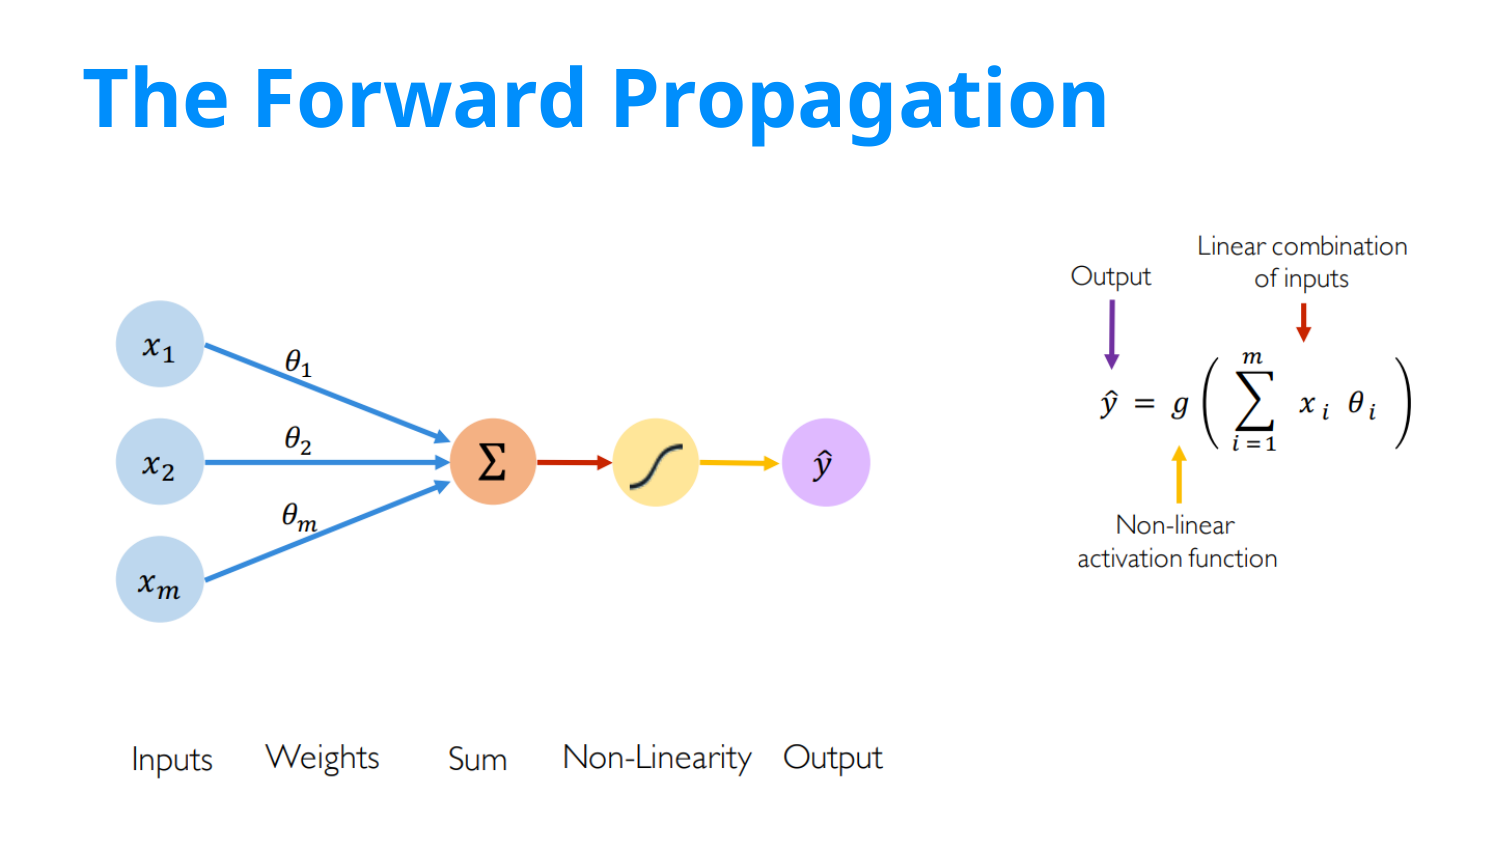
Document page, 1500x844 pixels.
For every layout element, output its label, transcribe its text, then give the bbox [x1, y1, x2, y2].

picture [55, 152, 1466, 823]
text_box The Forward Propagation [67, 39, 1454, 125]
